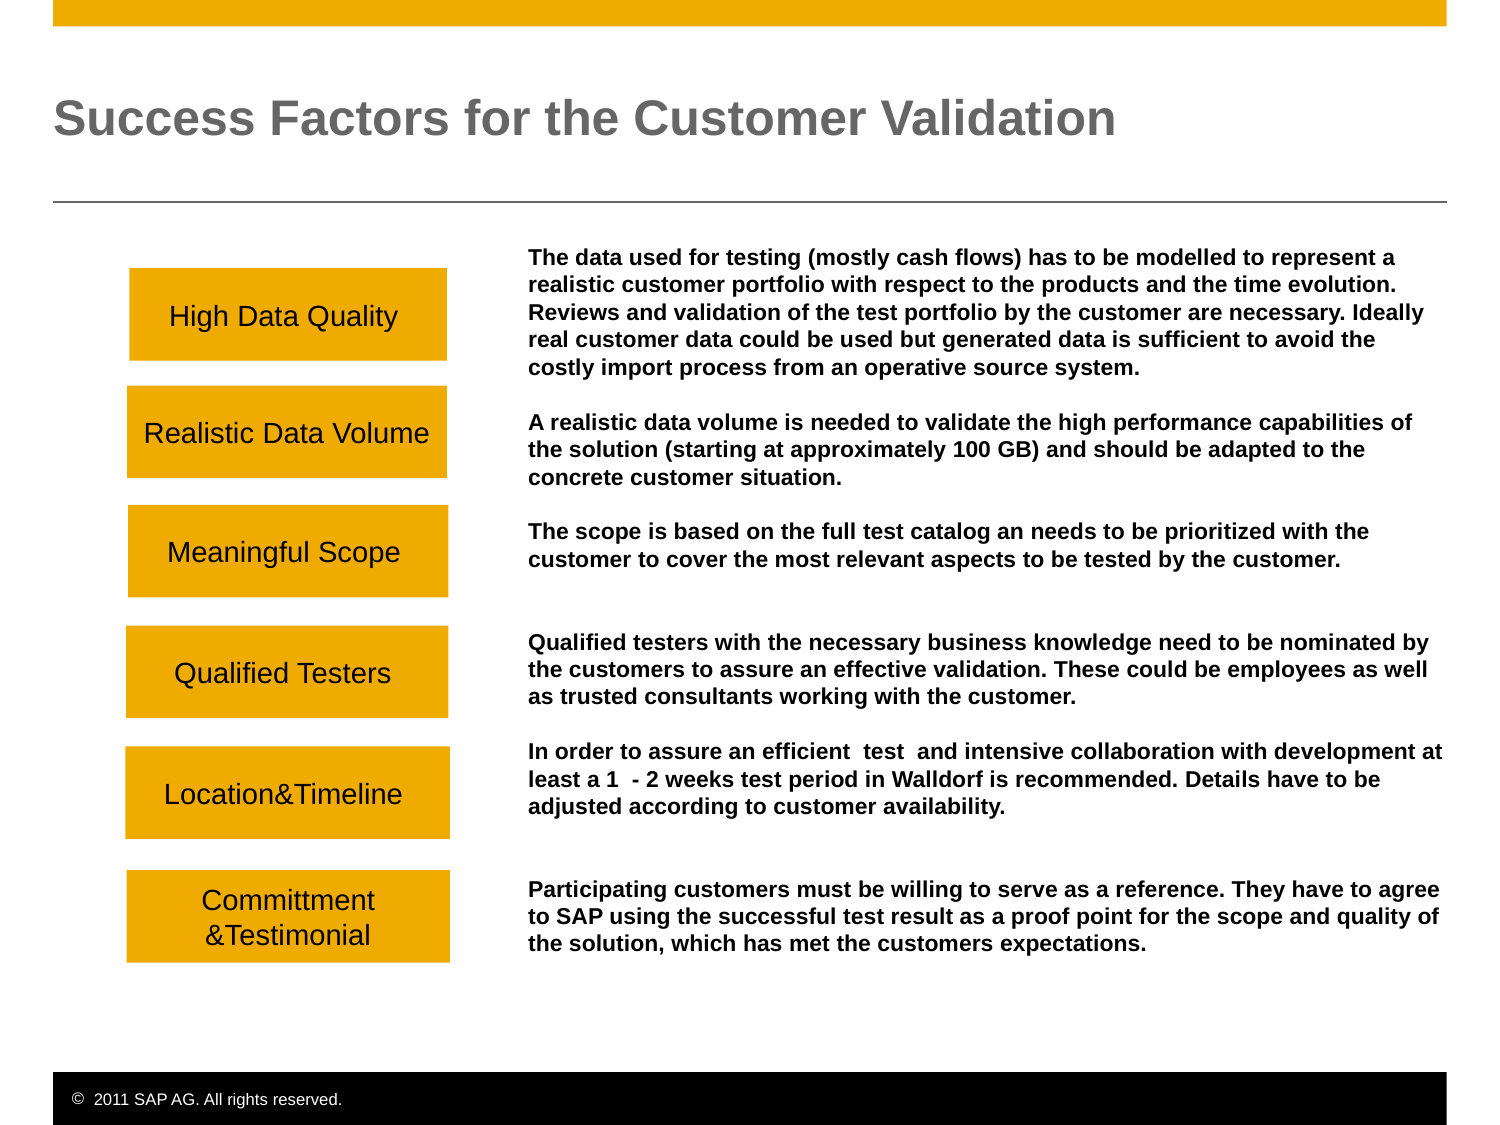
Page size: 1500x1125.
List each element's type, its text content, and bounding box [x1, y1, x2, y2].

list The data used for testing (mostly cash flows) has to be modelled to represent a realistic customer portfolio with respect to the products and the time evolution. Reviews and validation of the test portfolio by the customer are necessary. Ideally real customer data could be used but generated data is sufficient to avoid the costly import process from an operative source system. A realistic data volume is needed to validate the high performance capabilities of the solution (starting at approximately 100 GB) and should be adapted to the concrete customer situation. The scope is based on the full test catalog an needs to be prioritized with the customer to cover the most relevant aspects to be tested by the customer. Qualified testers with the necessary business knowledge need to be nominated by the customers to assure an effective validation. These could be employees as well as trusted consultants working with the customer. In order to assure an efficient test and intensive collaboration with development at least a 1 - 2 weeks test period in Walldorf is recommended. Details have to be adjusted according to customer availability. Participating customers must be willing to serve as a reference. They have to agree to SAP using the successful test result as a proof point for the scope and quality of the solution, which has met the customers expectations. [528, 242, 1447, 998]
text_box Qualified Testers [126, 625, 449, 718]
text_box Meaningful Scope [128, 504, 449, 598]
text_box Committment &Testimonial [126, 870, 450, 963]
text_box High Data Quality [129, 268, 447, 361]
text_box Realistic Data Volume [127, 385, 447, 479]
title Success Factors for the Customer Validation [53, 53, 1447, 178]
text_box Location&Timeline [125, 746, 450, 839]
